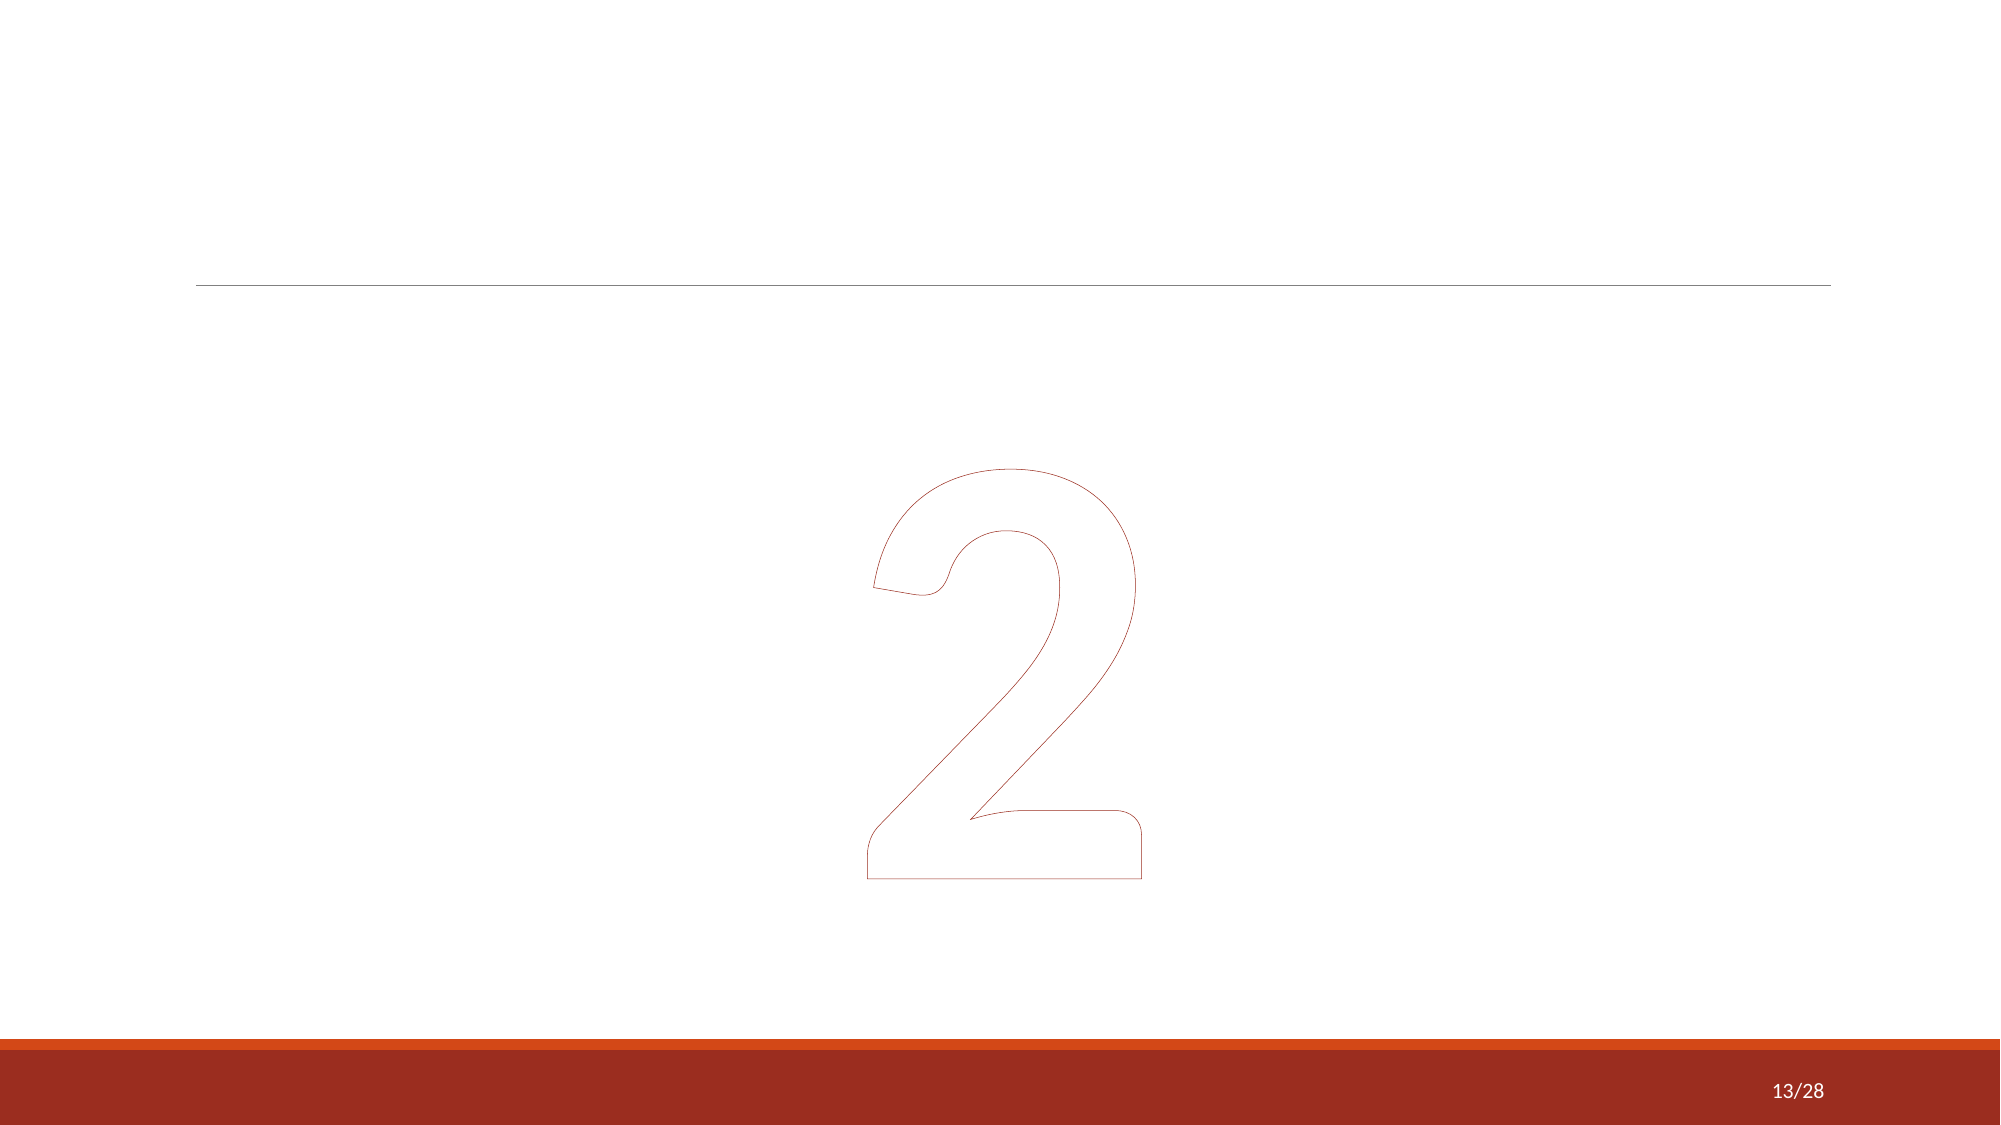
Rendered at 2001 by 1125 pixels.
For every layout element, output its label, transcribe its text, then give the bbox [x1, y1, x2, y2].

text_box 2 [831, 246, 1179, 1012]
slide_number 13/28 [1624, 1059, 1840, 1120]
